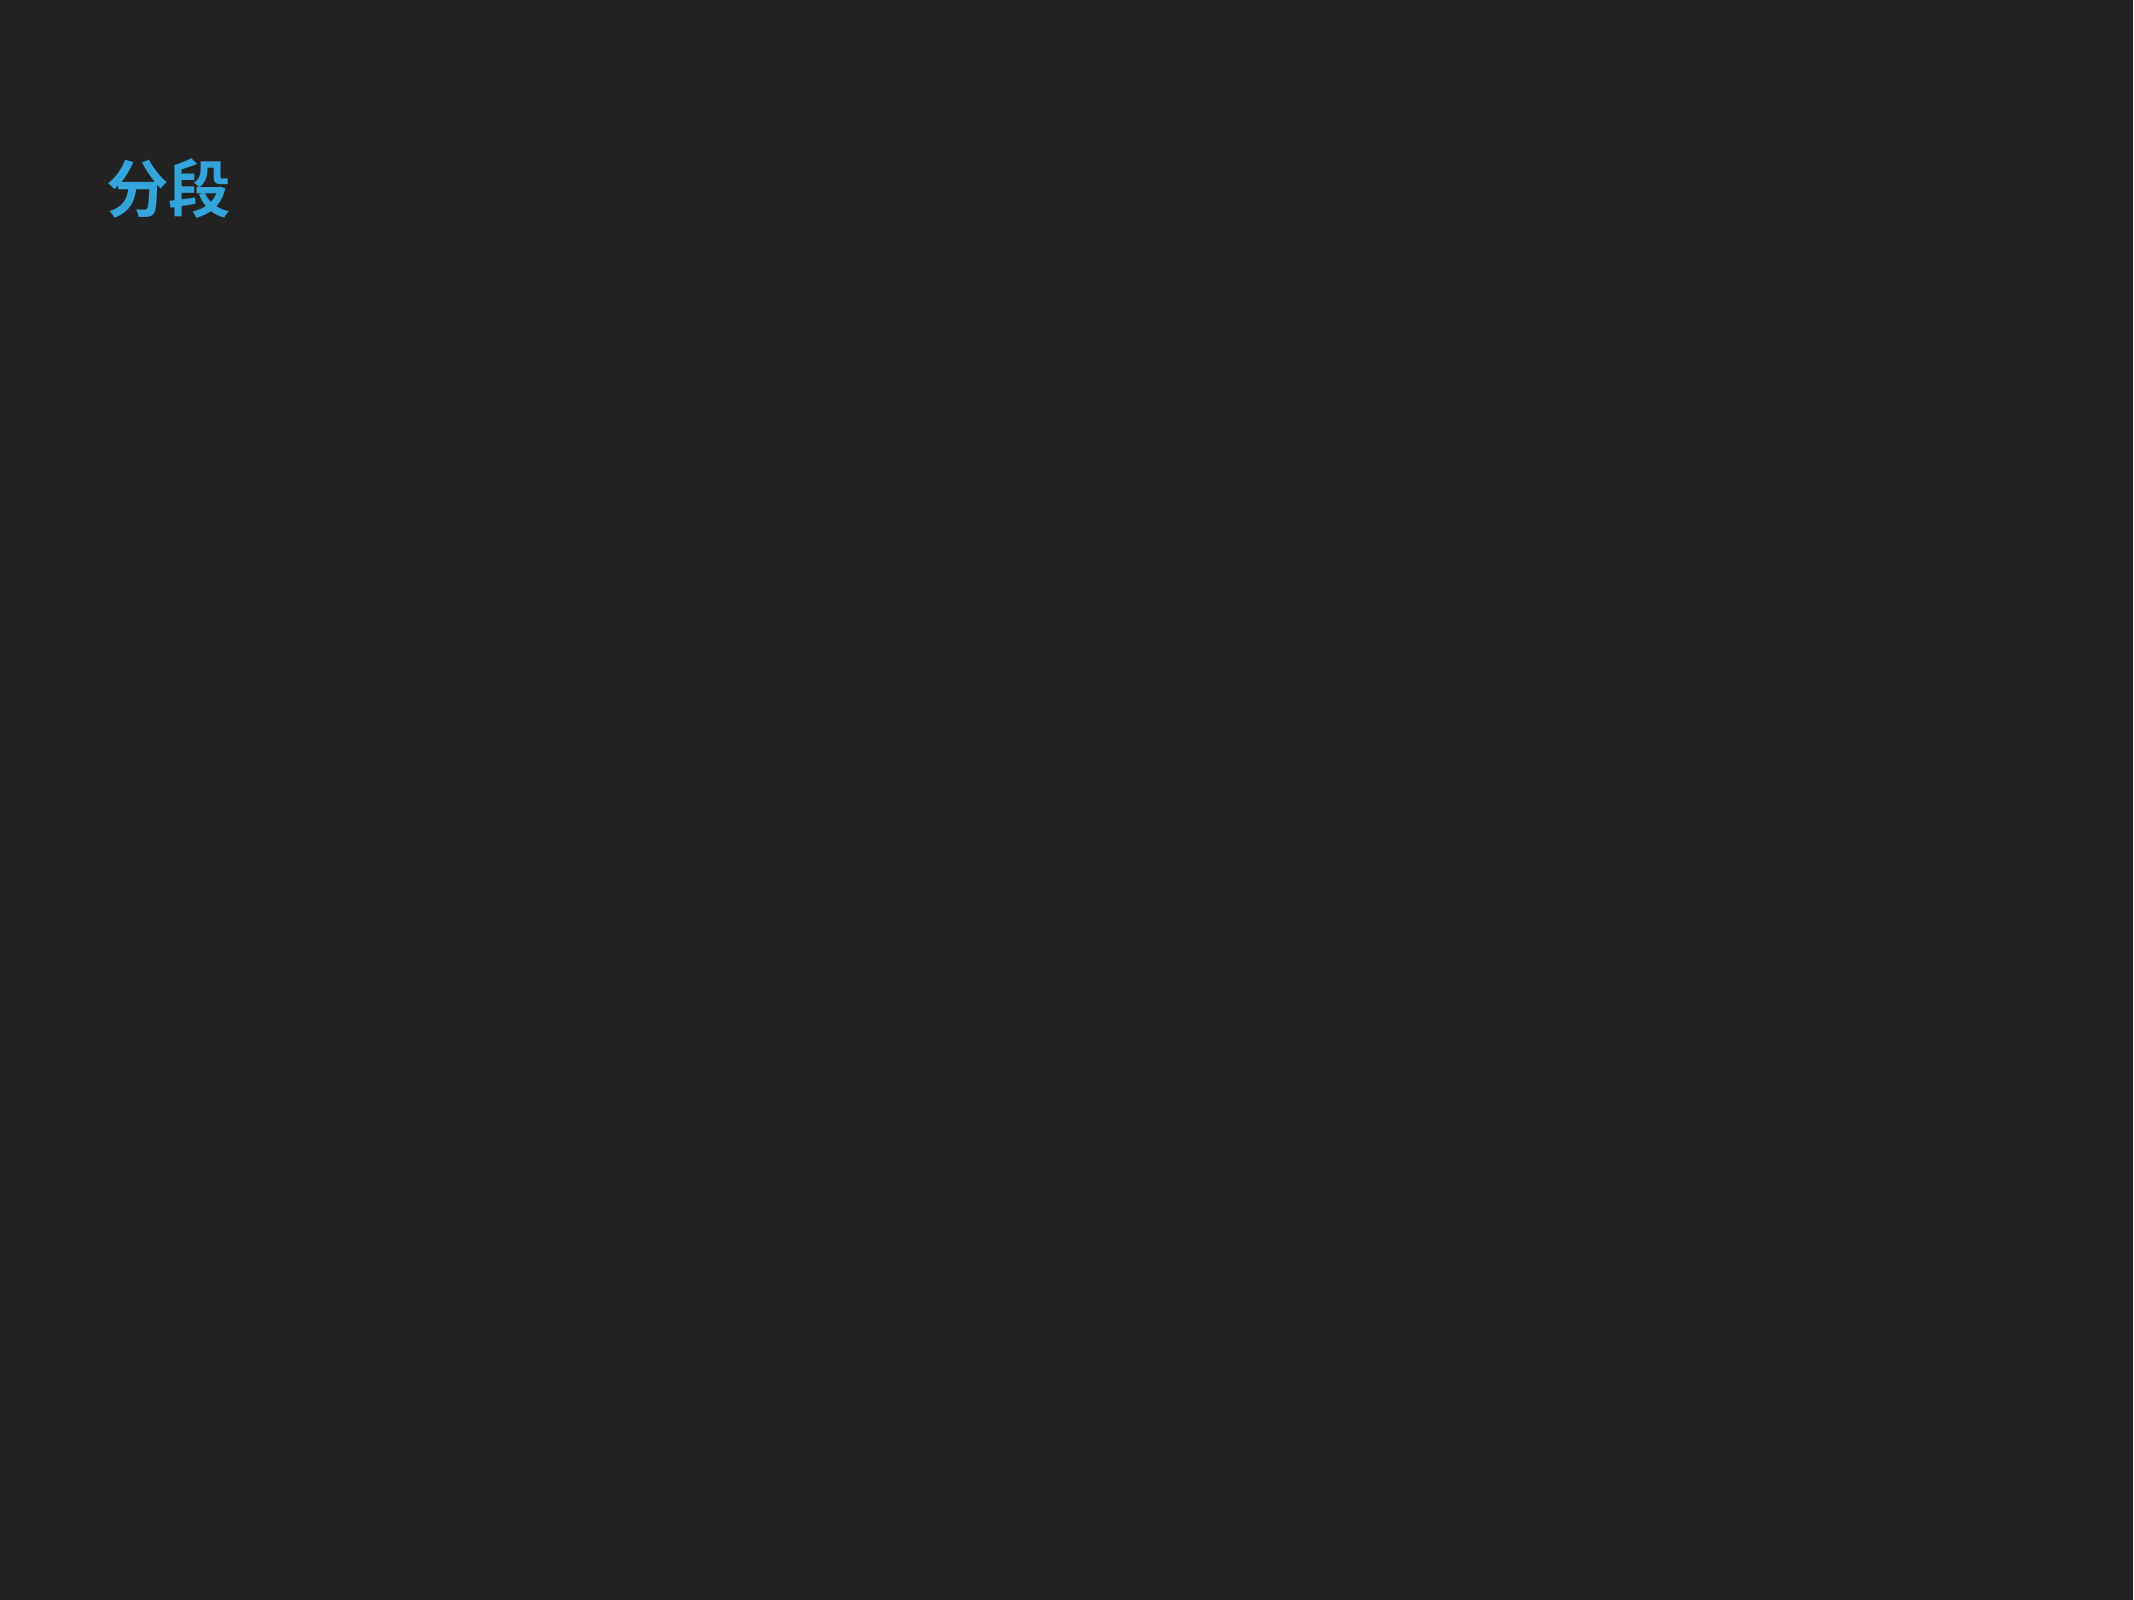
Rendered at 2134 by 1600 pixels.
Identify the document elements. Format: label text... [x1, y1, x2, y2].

title 分段 [97, 155, 905, 261]
